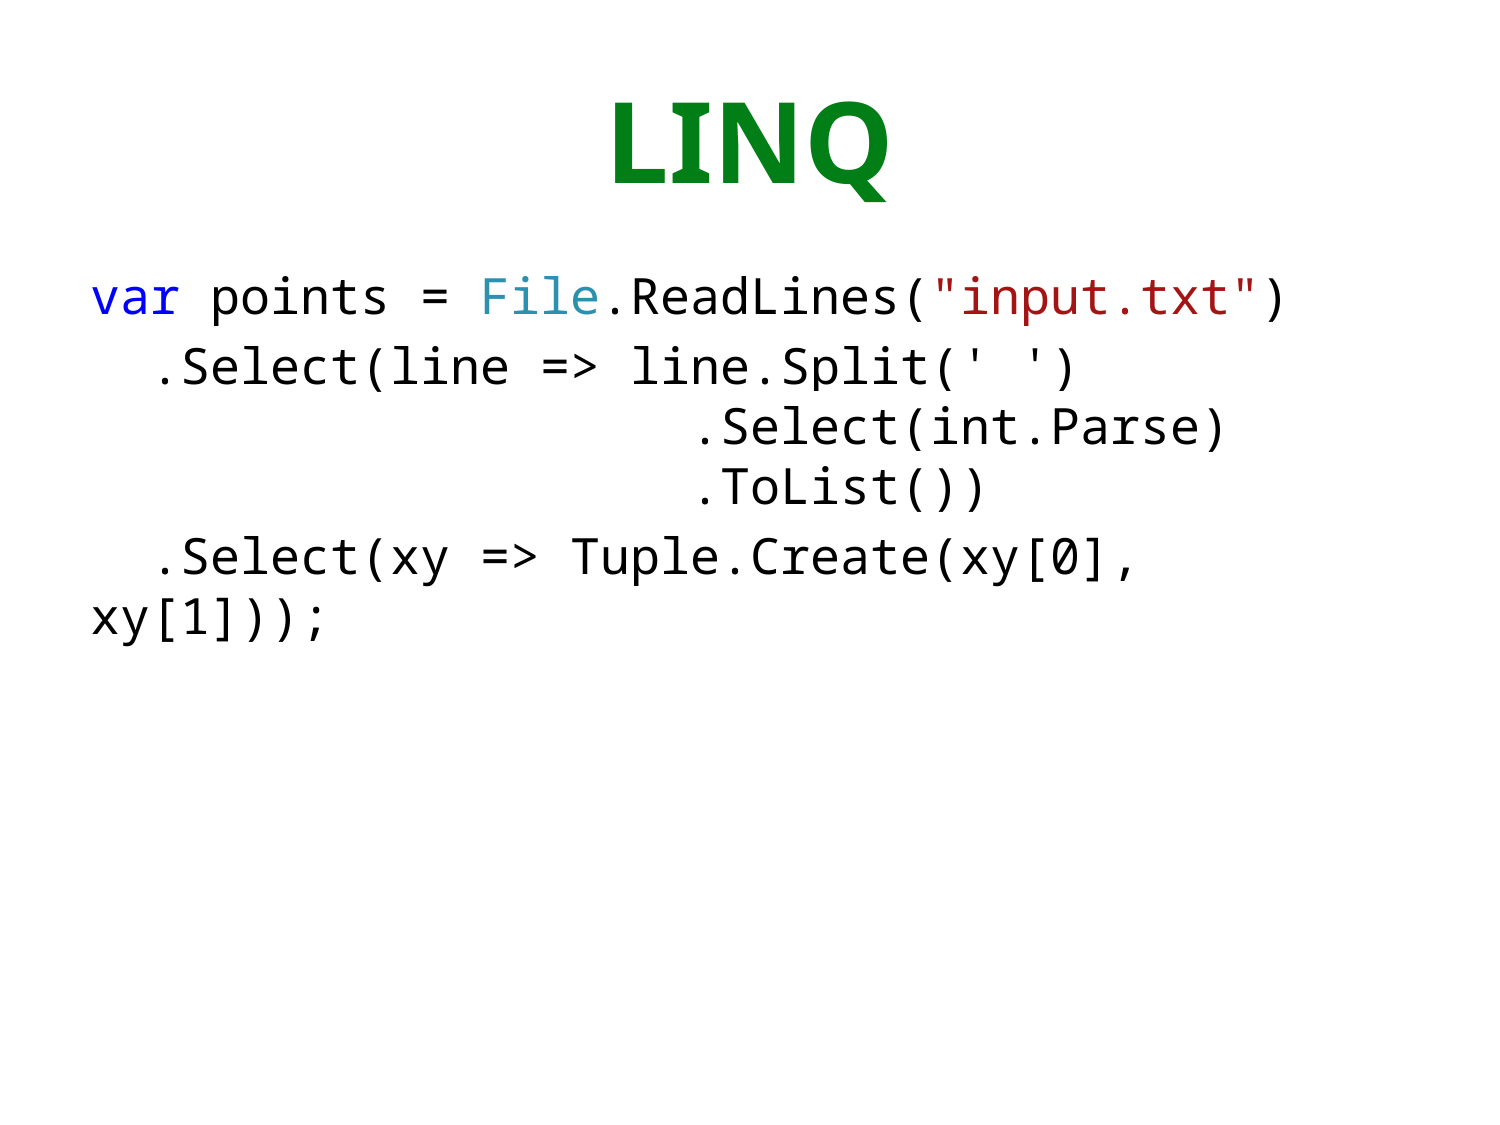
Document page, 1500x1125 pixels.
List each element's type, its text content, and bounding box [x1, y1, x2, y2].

list var points = File.ReadLines("input.txt") .Select(line => line.Split(' ') .Select(int.Parse) .ToList()) .Select(xy => Tuple.Create(xy[0], xy[1])); [75, 257, 1425, 1000]
title LINQ [75, 45, 1425, 233]
